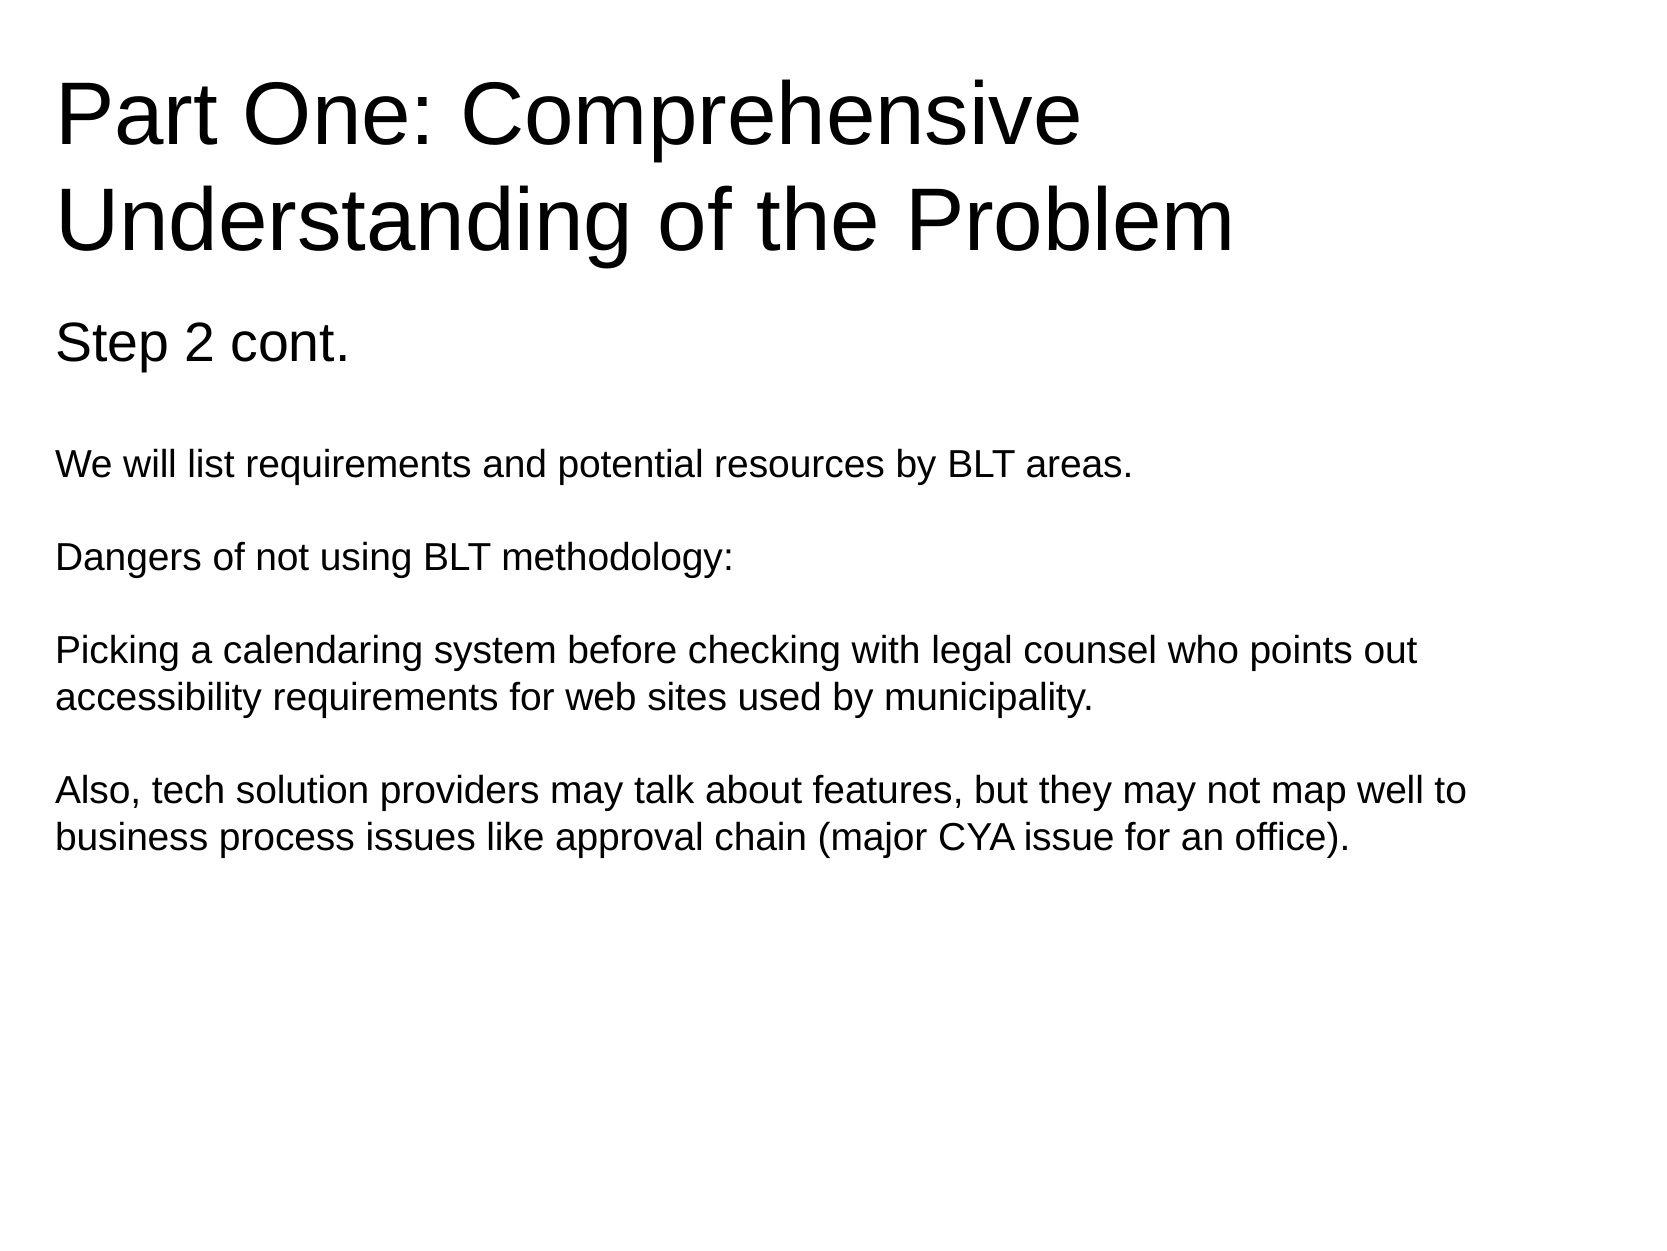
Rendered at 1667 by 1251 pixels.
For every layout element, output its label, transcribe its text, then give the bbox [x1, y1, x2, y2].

list Step 2 cont. We will list requirements and potential resources by BLT areas. Dangers of not using BLT methodology: Picking a calendaring system before checking with legal counsel who points out accessibility requirements for web sites used by municipality. Also, tech solution providers may talk about features, but they may not map well to business process issues like approval chain (major CYA issue for an office). [48, 299, 1628, 1211]
title Part One: Comprehensive Understanding of the Problem [48, 48, 1628, 266]
